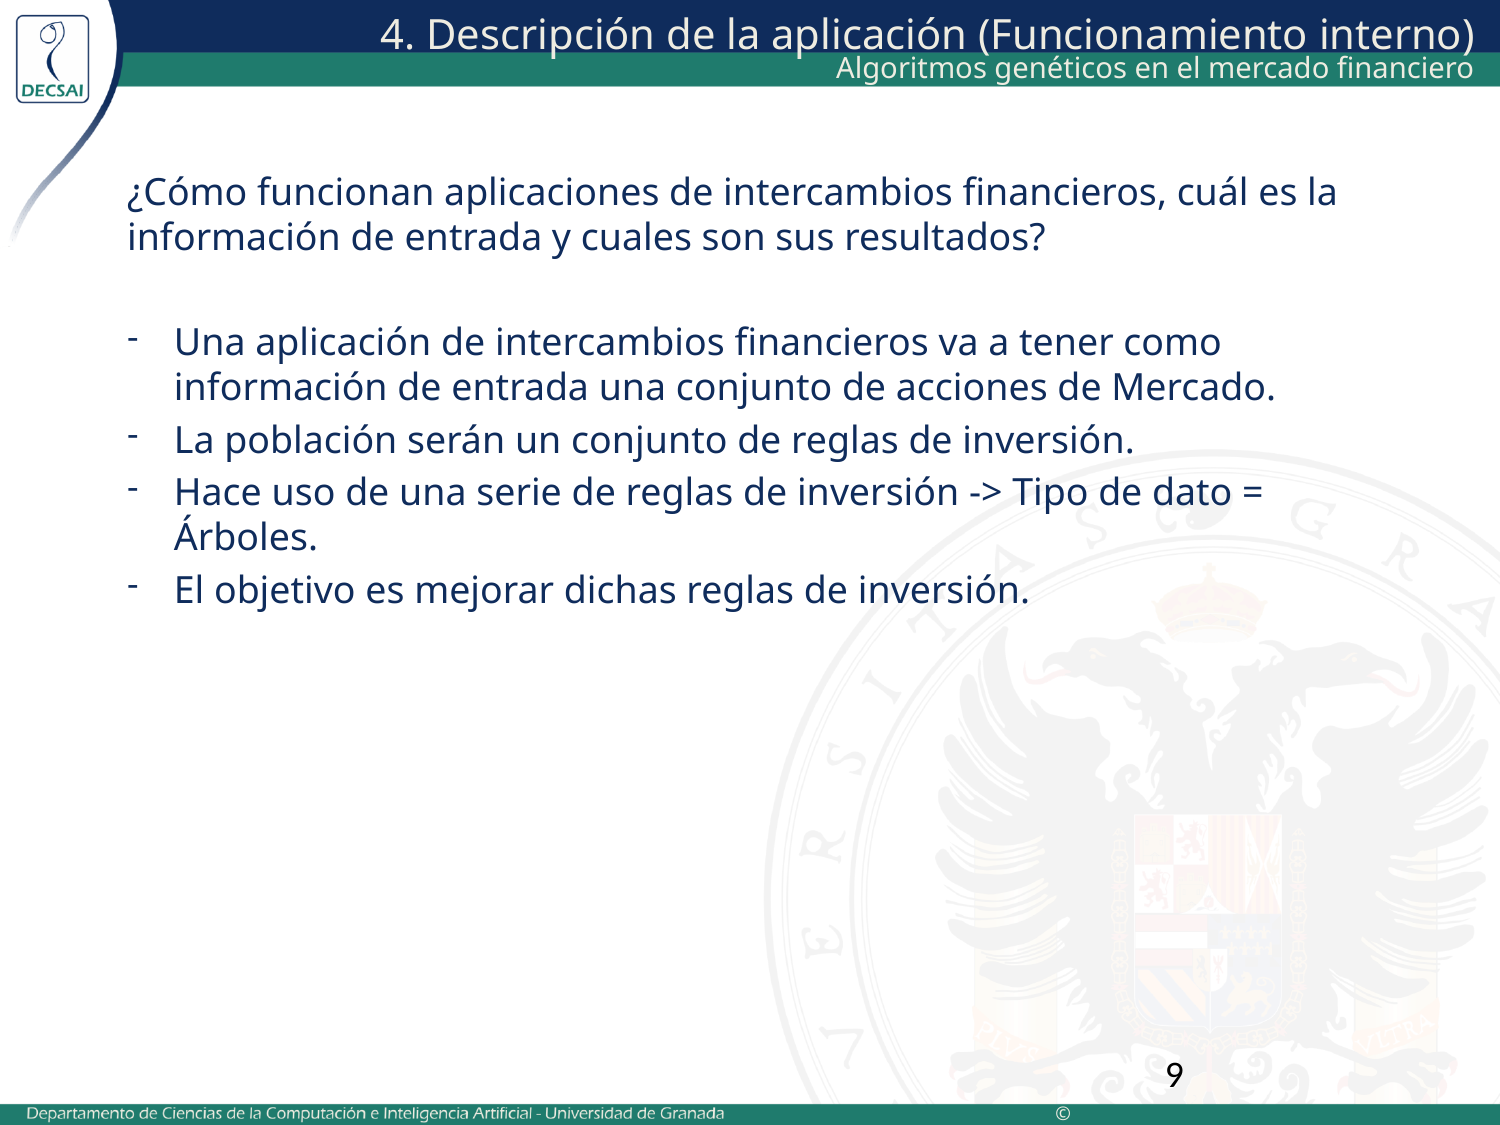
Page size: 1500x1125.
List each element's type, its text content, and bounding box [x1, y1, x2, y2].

title 4. Descripción de la aplicación (Funcionamiento interno) [64, 0, 1490, 47]
picture [0, 0, 1500, 1125]
slide_number 9 [1149, 1042, 1500, 1103]
list ¿Cómo funcionan aplicaciones de intercambios financieros, cuál es la información de entrada y cuales son sus resultados? Una aplicación de intercambios financieros va a tener como información de entrada una conjunto de acciones de Mercado. La población serán un conjunto de reglas de inversión. Hace uso de una serie de reglas de inversión -> Tipo de dato = Árboles. El objetivo es mejorar dichas reglas de inversión. [112, 160, 1412, 598]
subtitle Algoritmos genéticos en el mercado financiero [123, 49, 1475, 85]
